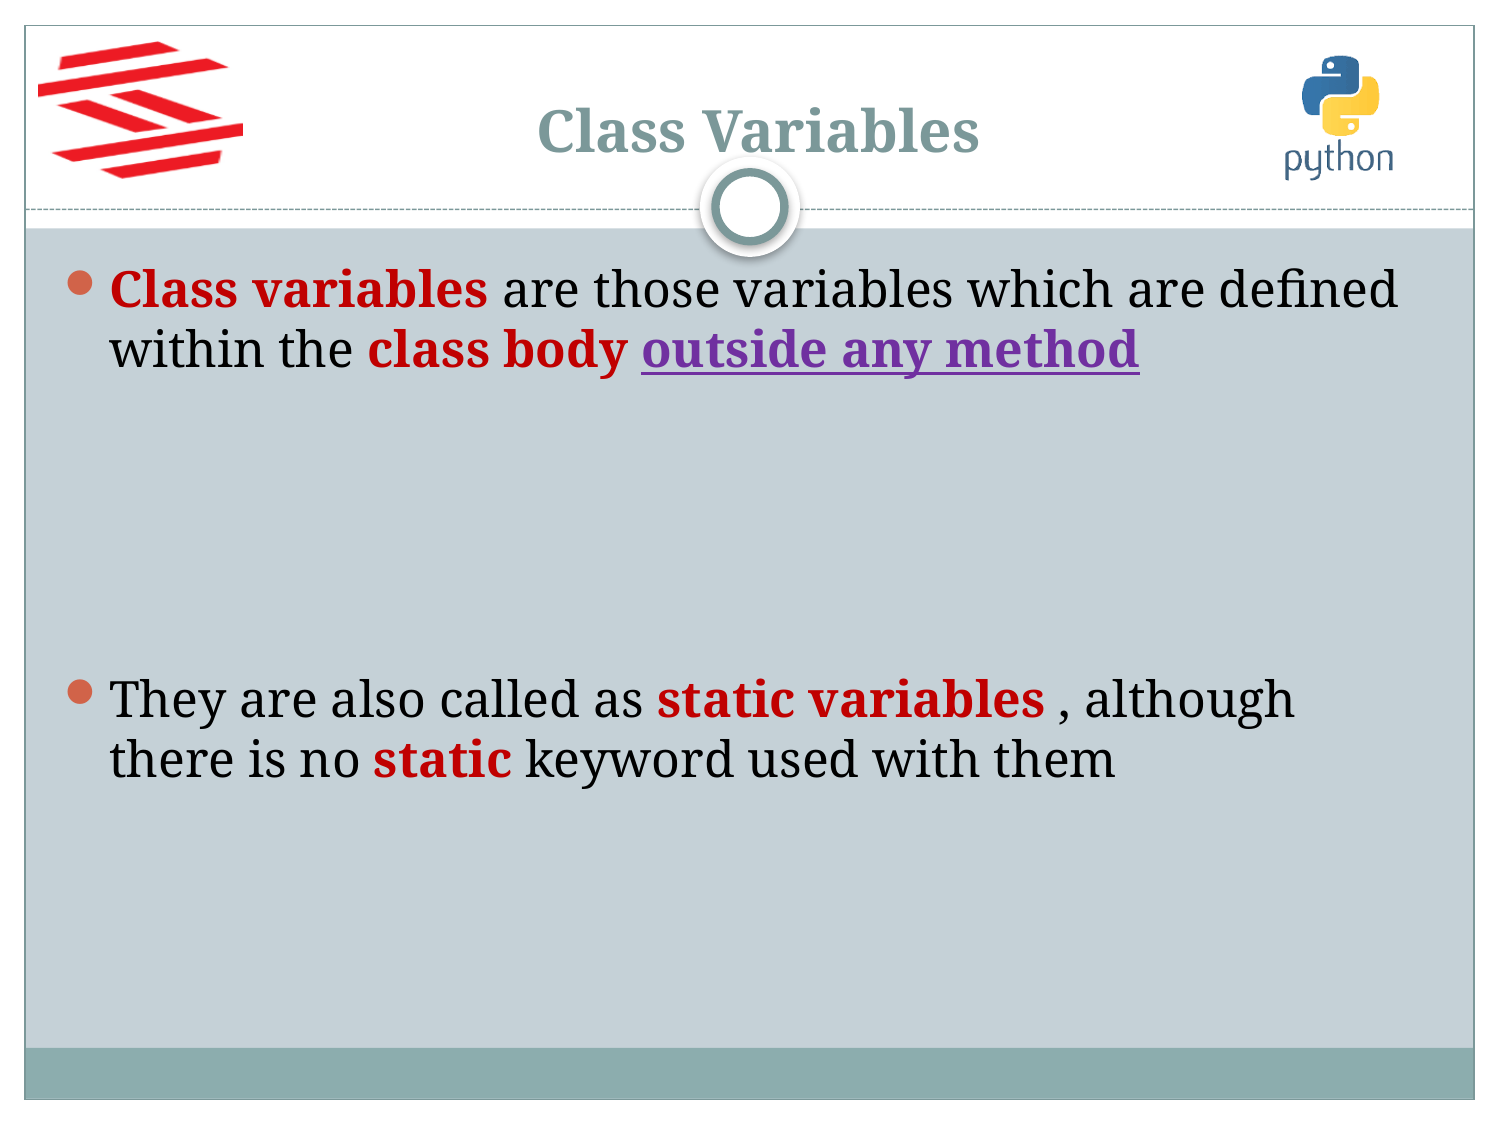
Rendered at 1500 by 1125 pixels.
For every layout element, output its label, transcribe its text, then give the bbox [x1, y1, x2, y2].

list Class variables are those variables which are defined within the class body outside any method They are also called as static variables , although there is no static keyword used with them [49, 250, 1445, 1047]
picture [37, 40, 243, 185]
picture [1206, 53, 1471, 186]
title Class Variables [248, 46, 1459, 172]
